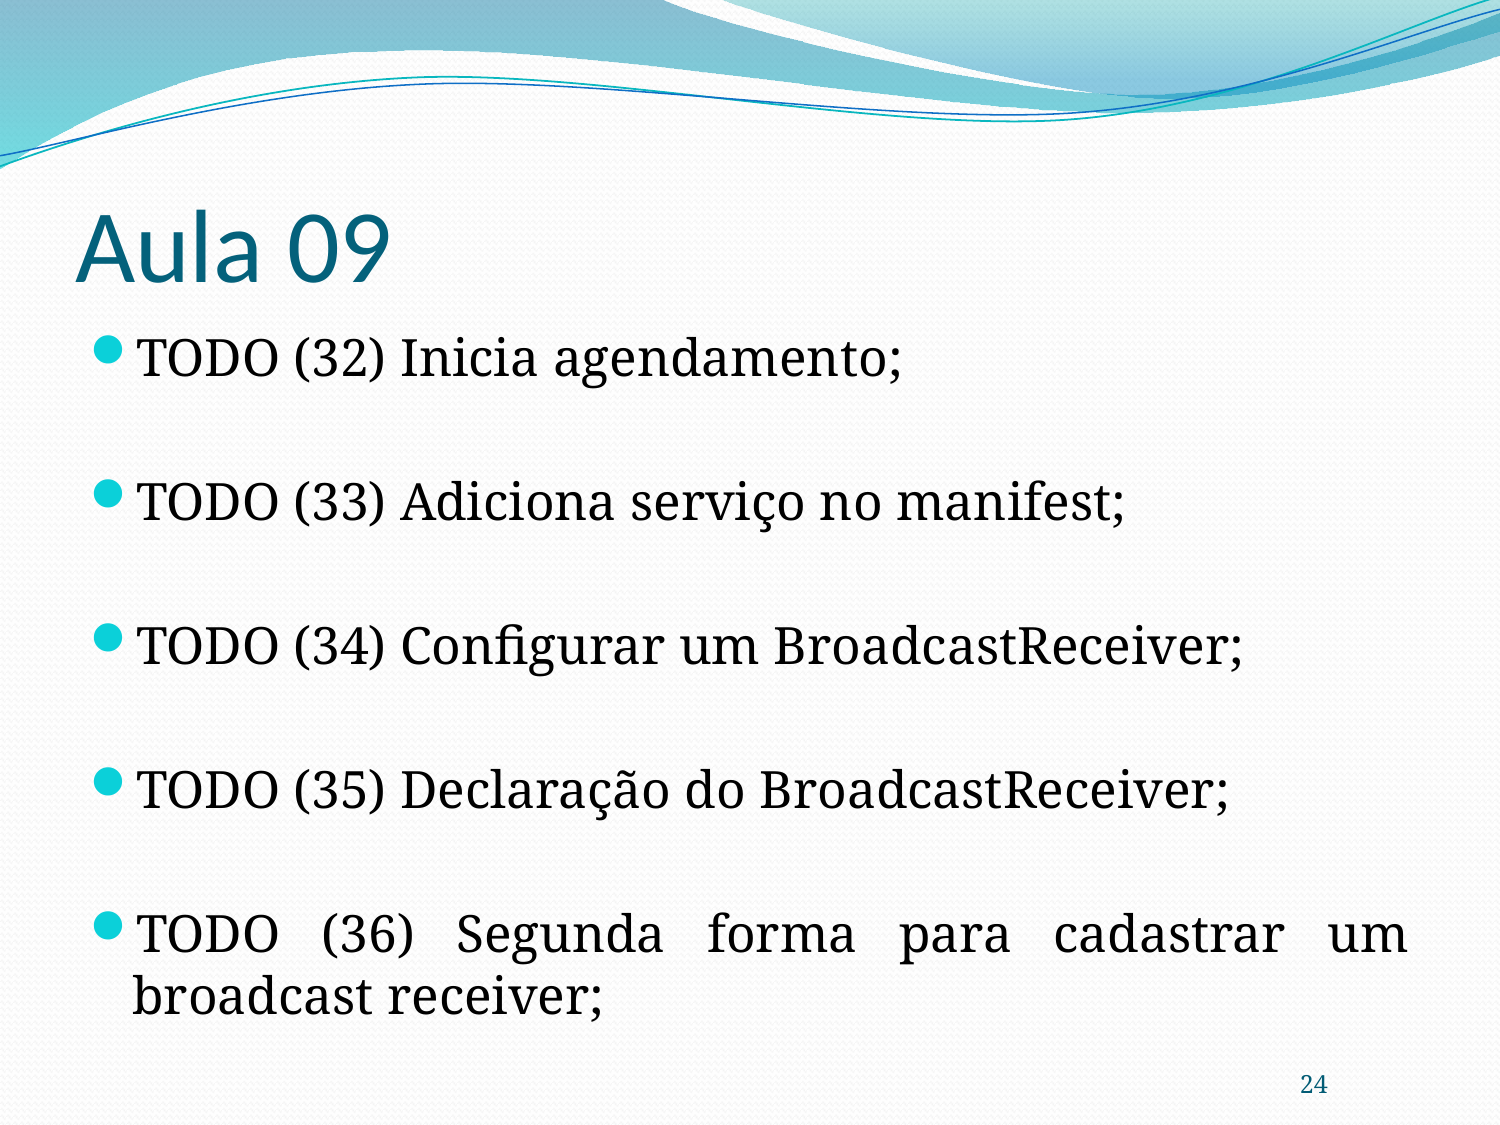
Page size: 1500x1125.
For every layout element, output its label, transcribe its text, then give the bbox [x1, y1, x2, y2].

list TODO (32) Inicia agendamento; TODO (33) Adiciona serviço no manifest; TODO (34) Configurar um BroadcastReceiver; TODO (35) Declaração do BroadcastReceiver; TODO (36) Segunda forma para cadastrar um broadcast receiver; [75, 317, 1425, 1038]
title Aula 09 [75, 115, 1425, 303]
slide_number 24 [1299, 1042, 1425, 1103]
